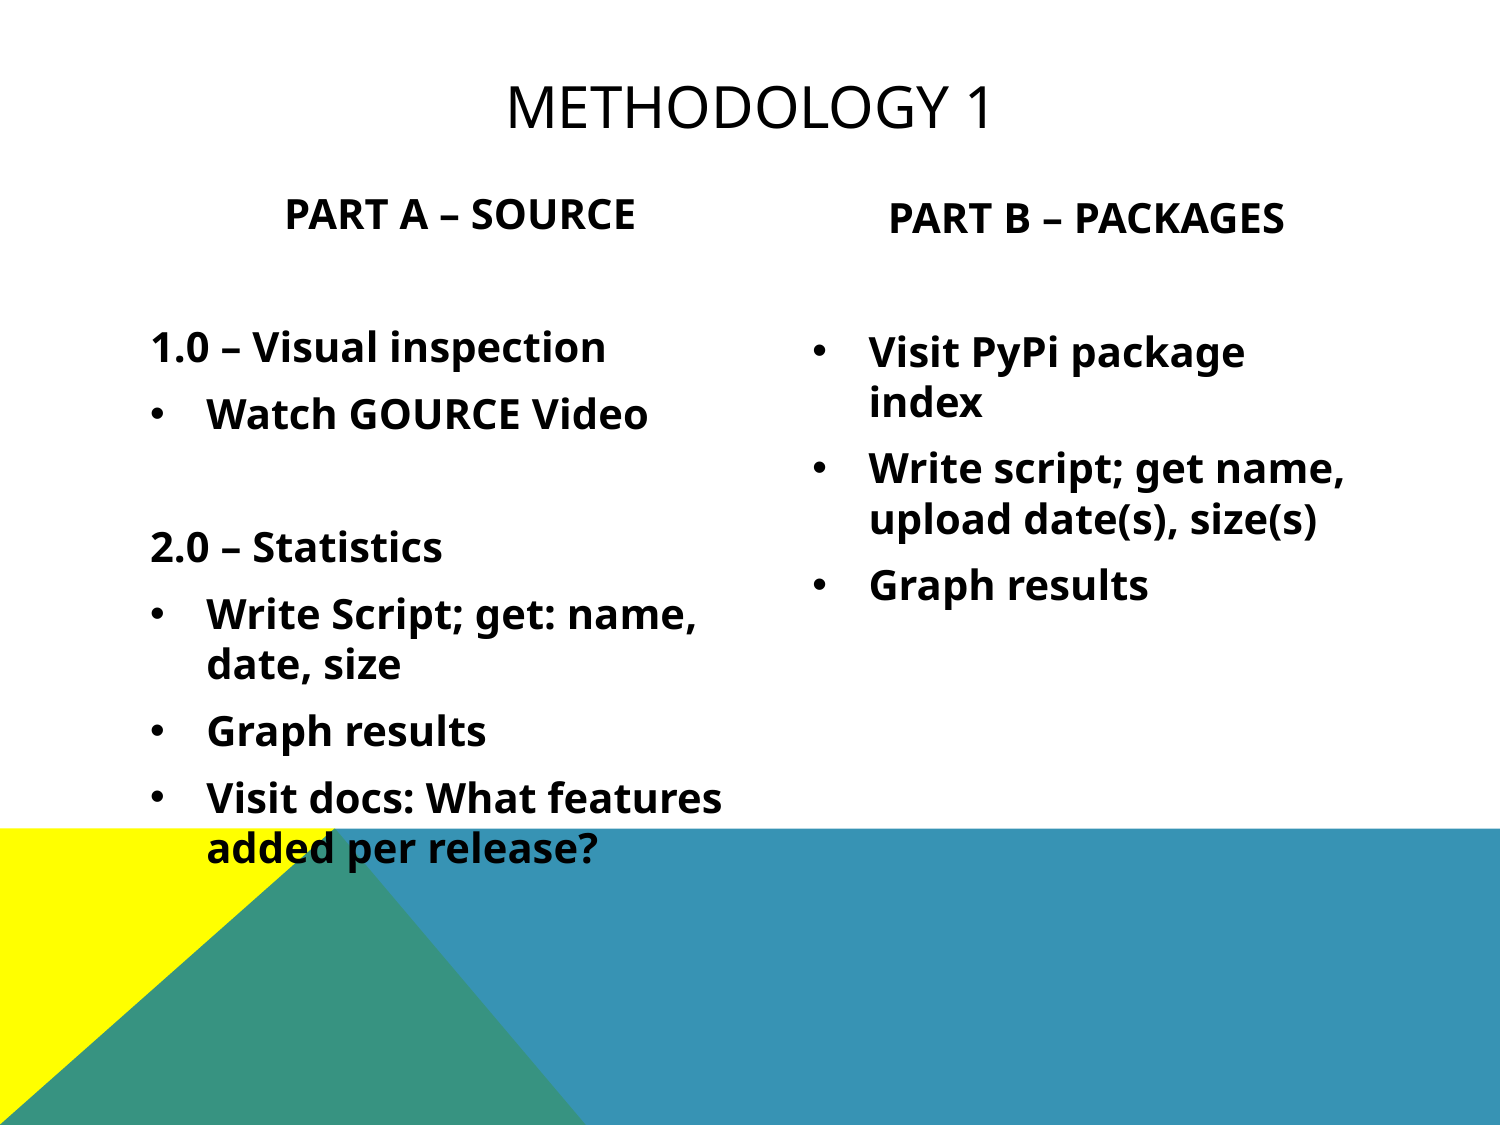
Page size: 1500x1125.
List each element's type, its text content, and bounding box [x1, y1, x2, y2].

list PART A – SOURCE 1.0 – Visual inspection Watch GOURCE Video 2.0 – Statistics Write Script; get: name, date, size Graph results Visit docs: What features added per release? [135, 179, 786, 1059]
list PART B – PACKAGES Visit PyPi package index Write script; get name, upload date(s), size(s) Graph results [797, 184, 1376, 794]
title Methodology 1 [135, 60, 1369, 150]
